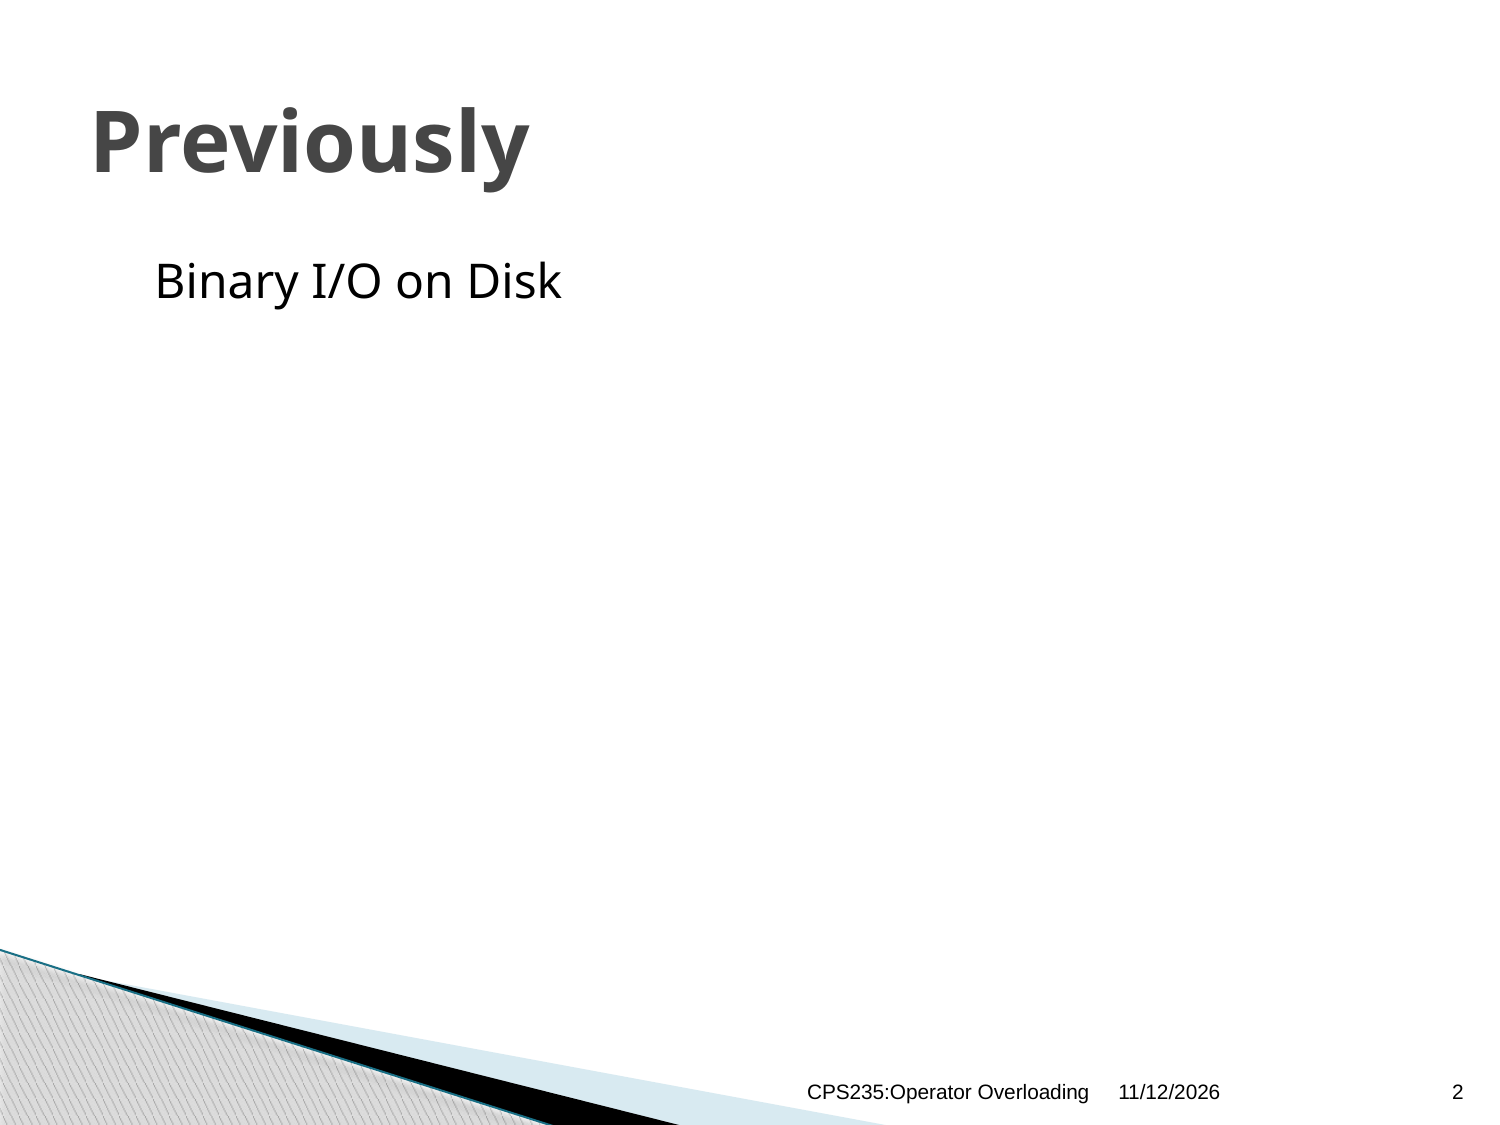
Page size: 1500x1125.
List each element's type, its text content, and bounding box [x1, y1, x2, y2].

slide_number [1105, 1051, 1418, 1112]
title Previously [75, 45, 1425, 233]
slide_number 2 [1418, 1051, 1479, 1112]
list Binary I/O on Disk [75, 242, 1425, 986]
footer CPS235:Operator Overloading [718, 1051, 1105, 1112]
